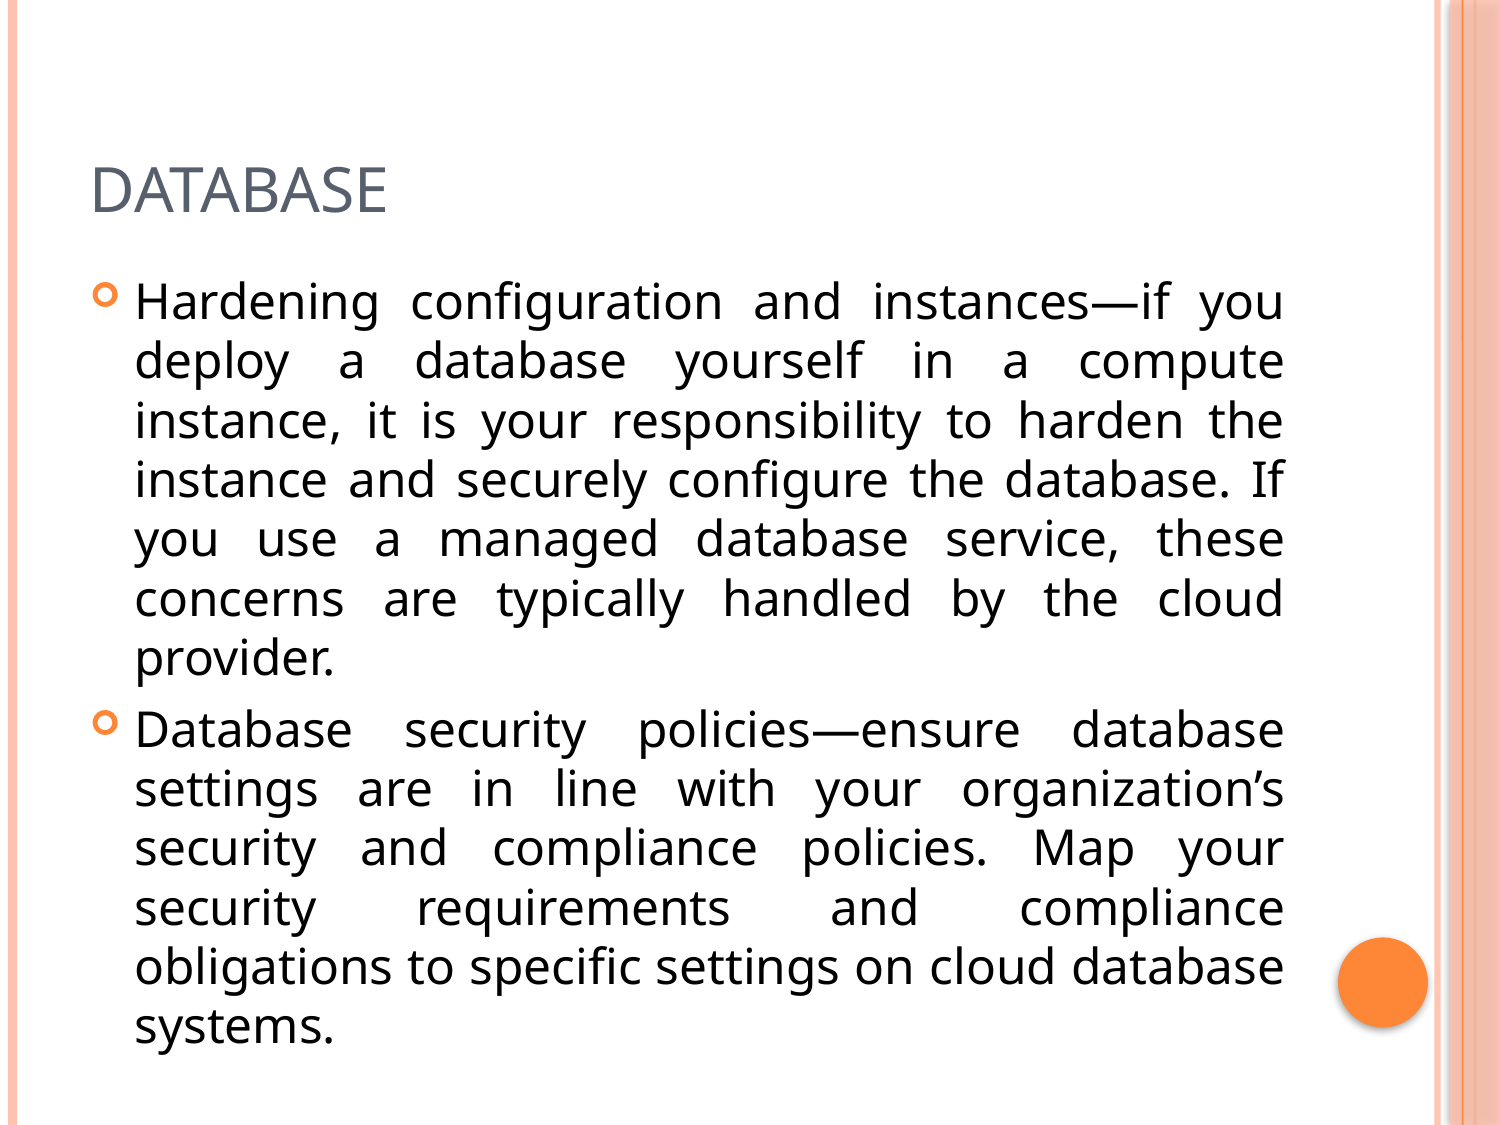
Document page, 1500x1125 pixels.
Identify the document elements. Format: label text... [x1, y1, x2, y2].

list Hardening configuration and instances—if you deploy a database yourself in a compute instance, it is your responsibility to harden the instance and securely configure the database. If you use a managed database service, these concerns are typically handled by the cloud provider. Database security policies—ensure database settings are in line with your organization’s security and compliance policies. Map your security requirements and compliance obligations to specific settings on cloud database systems. [75, 262, 1300, 1062]
title Database [75, 45, 1300, 233]
